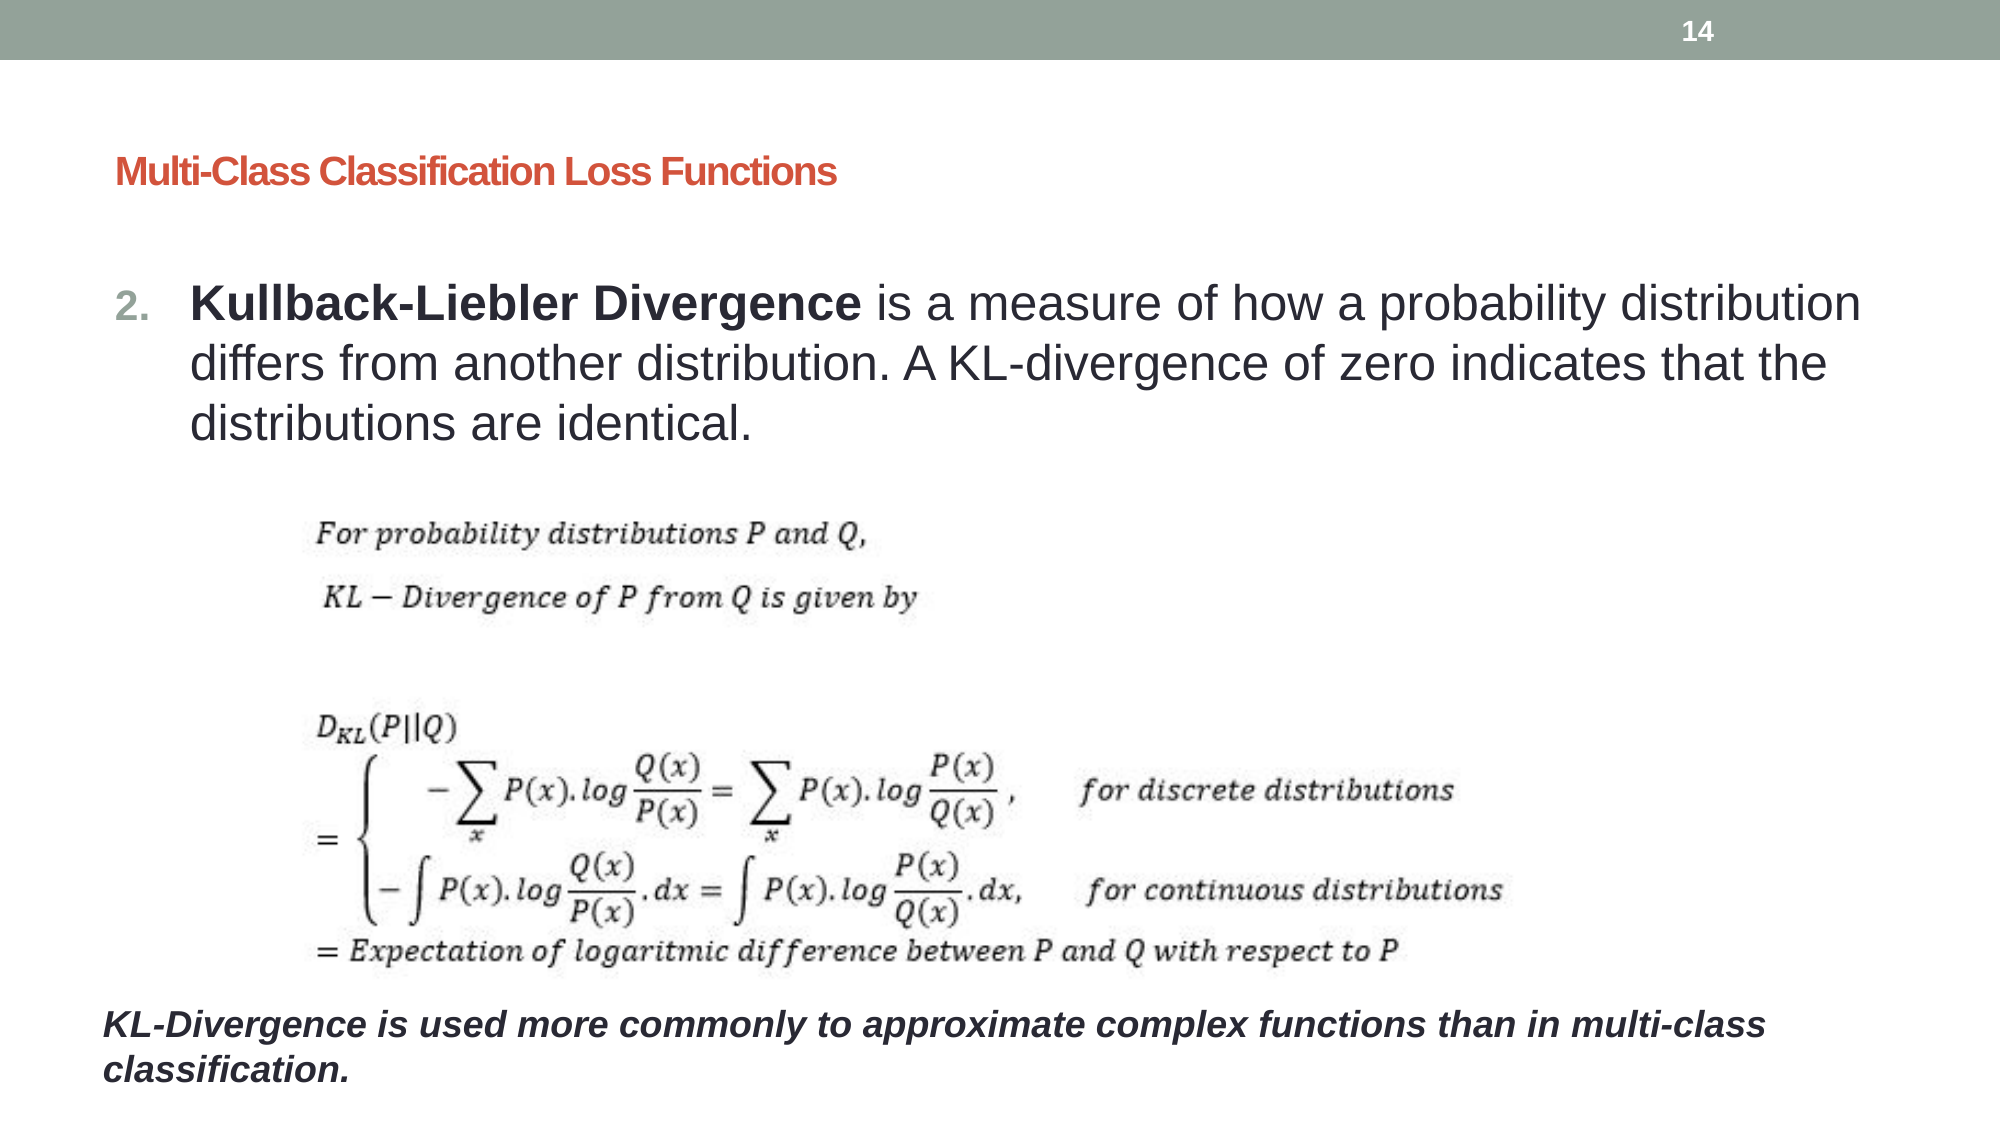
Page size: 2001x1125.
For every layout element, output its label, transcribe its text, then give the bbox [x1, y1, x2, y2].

slide_number 14 [1666, 3, 1900, 57]
text_box KL-Divergence is used more commonly to approximate complex functions than in multi-class classification. [88, 992, 2000, 1098]
title Multi-Class Classification Loss Functions [99, 87, 1900, 250]
picture [267, 452, 1636, 1067]
list Kullback-Liebler Divergence is a measure of how a probability distribution differs from another distribution. A KL-divergence of zero indicates that the distributions are identical. [99, 262, 1900, 992]
